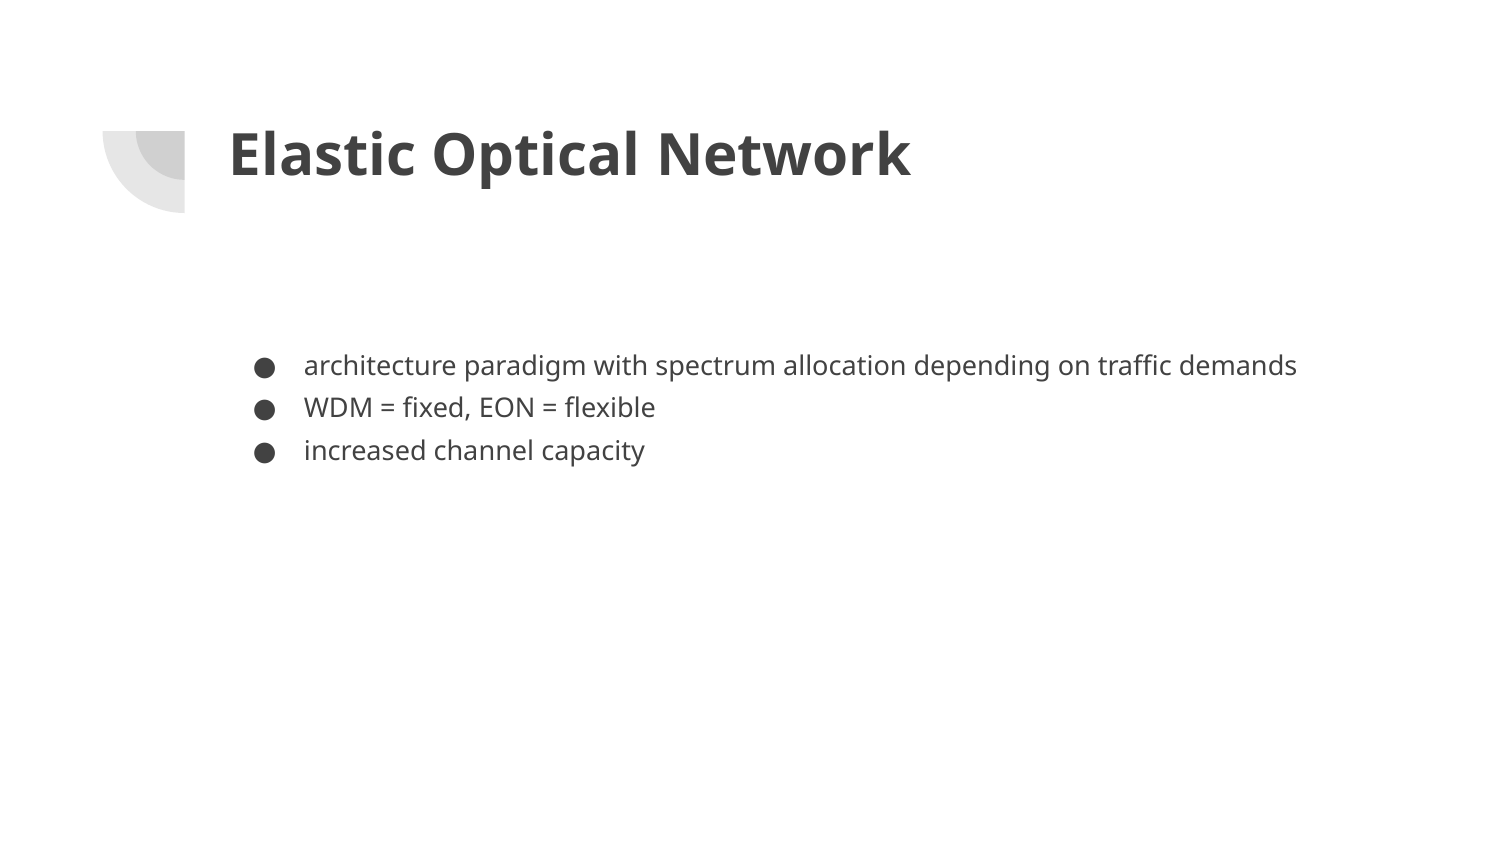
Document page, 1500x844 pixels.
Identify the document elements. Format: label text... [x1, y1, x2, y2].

title Elastic Optical Network [213, 98, 1368, 263]
list architecture paradigm with spectrum allocation depending on traffic demands WDM = fixed, EON = flexible increased channel capacity [213, 326, 1368, 744]
